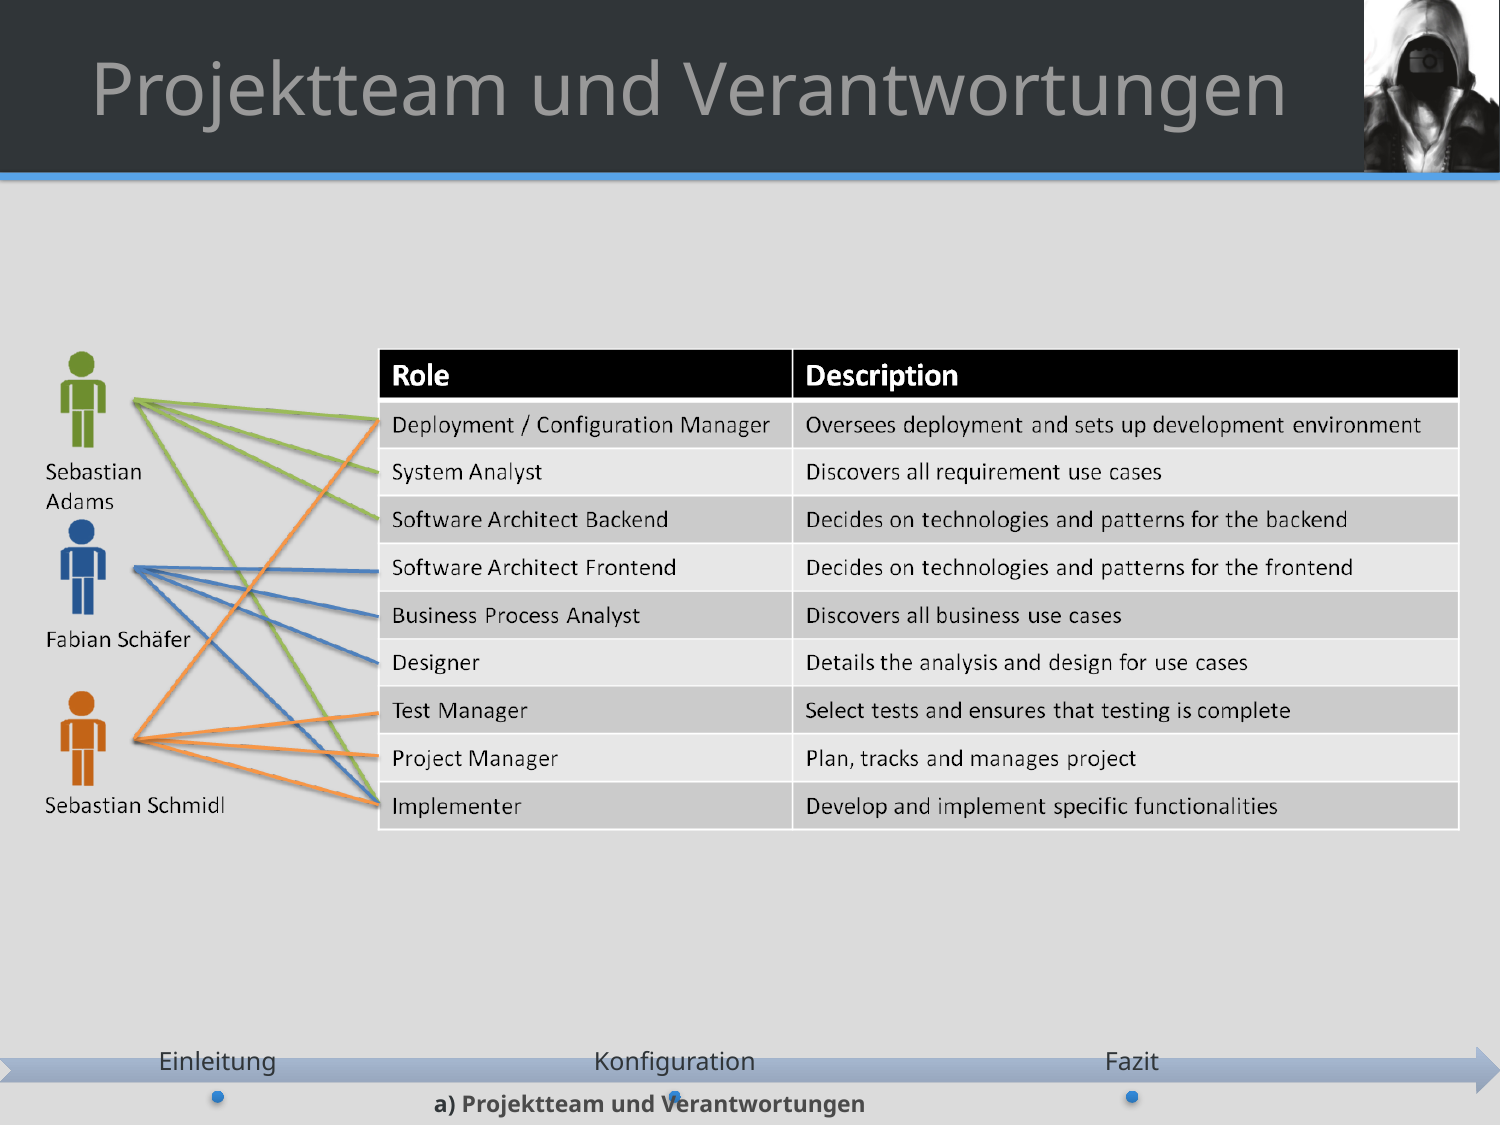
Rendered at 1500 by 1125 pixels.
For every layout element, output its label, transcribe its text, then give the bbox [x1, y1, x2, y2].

title Projektteam und Verantwortungen [75, 0, 1365, 173]
picture [1365, 0, 1499, 172]
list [29, 337, 1469, 839]
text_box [0, 1011, 1500, 1125]
